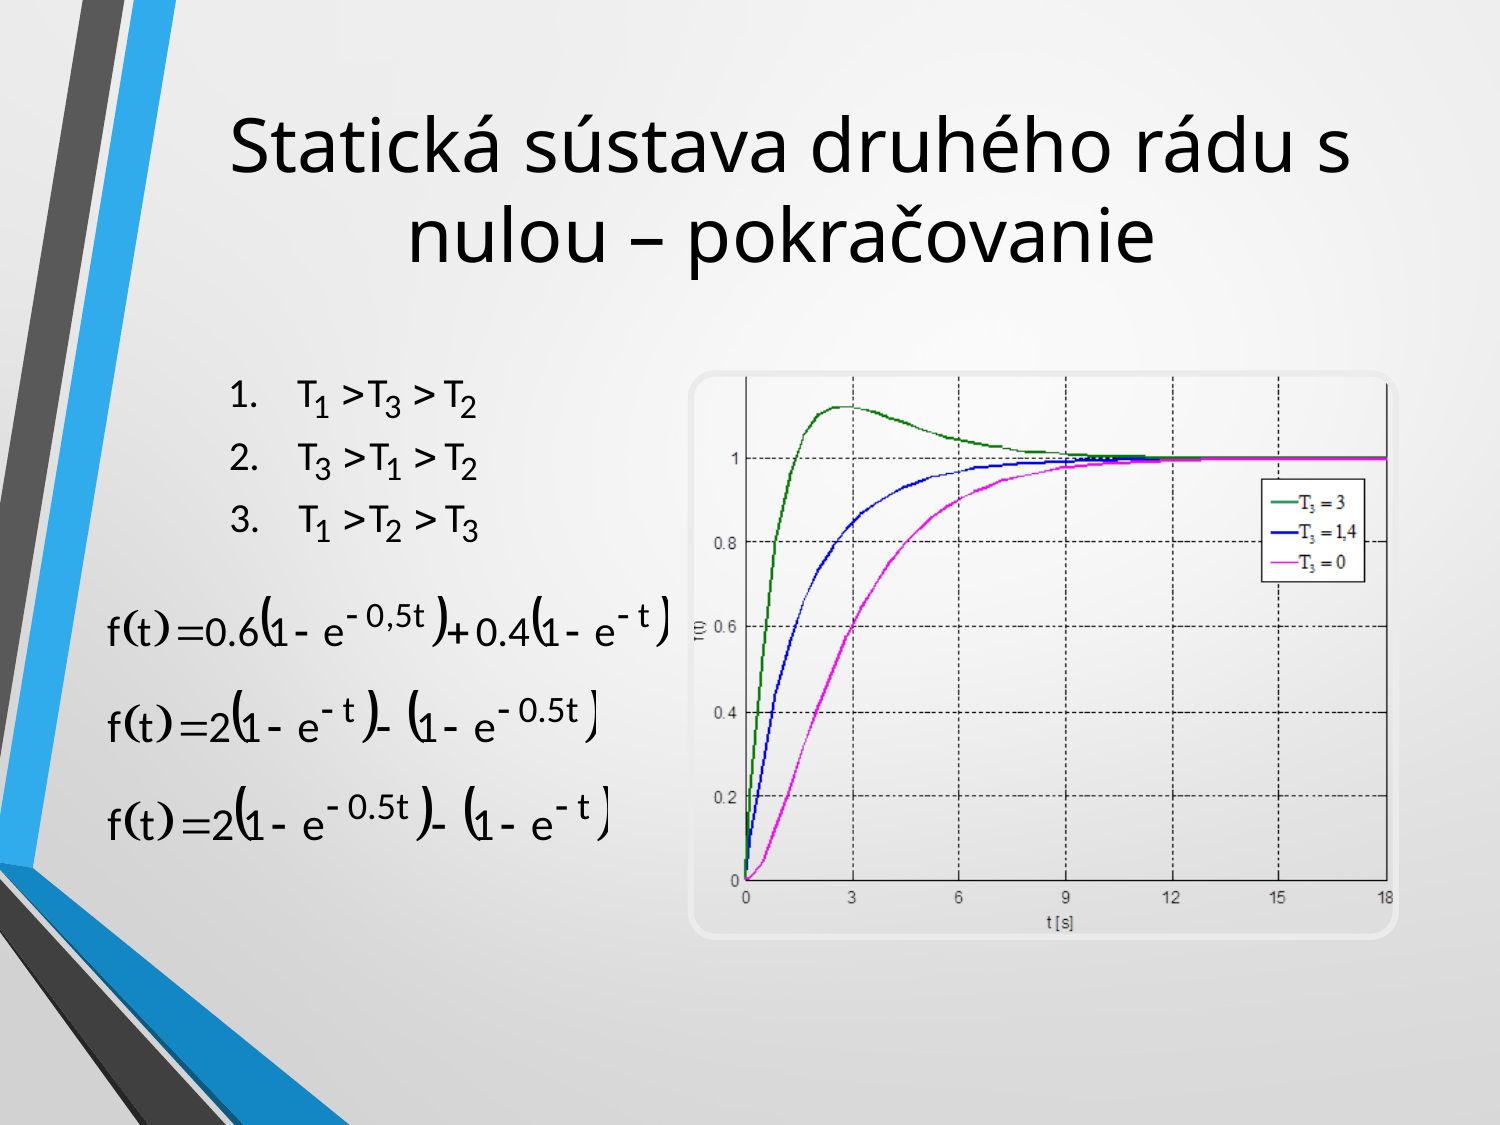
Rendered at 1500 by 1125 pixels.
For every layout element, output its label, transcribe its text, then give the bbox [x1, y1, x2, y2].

text_box Statická sústava druhého rádu s nulou – pokračovanie [159, 89, 1424, 285]
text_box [104, 596, 668, 662]
picture [690, 373, 1396, 937]
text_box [103, 690, 596, 758]
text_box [227, 373, 485, 548]
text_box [103, 786, 609, 856]
